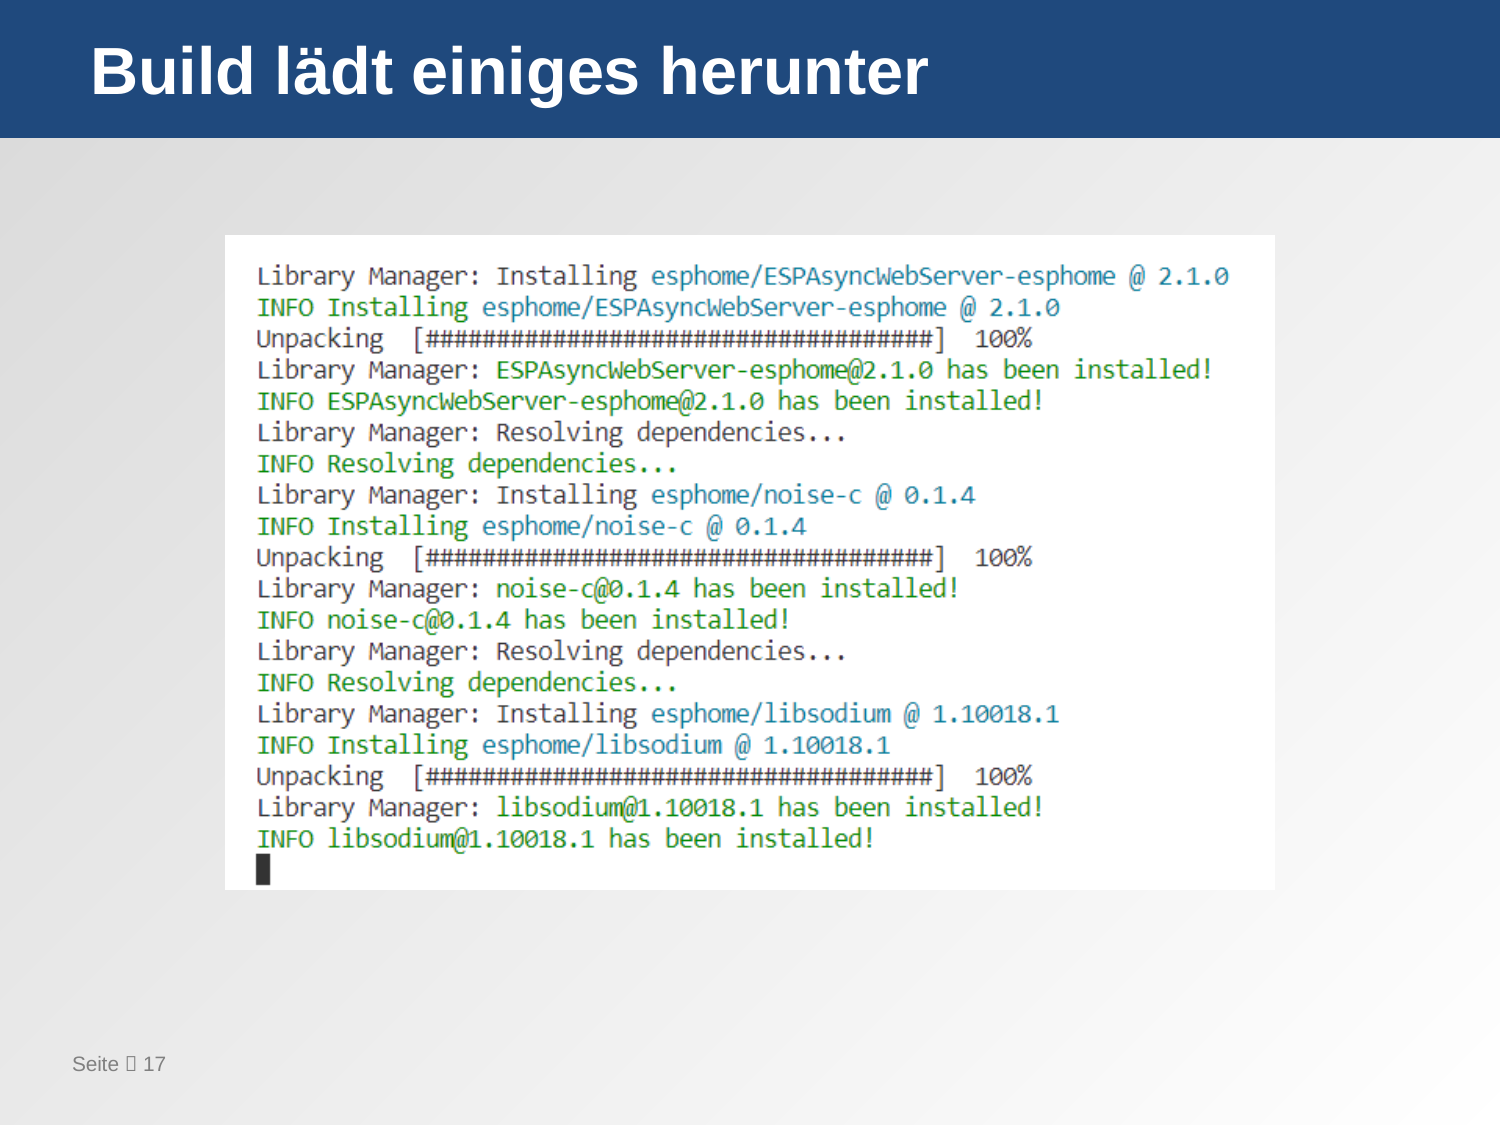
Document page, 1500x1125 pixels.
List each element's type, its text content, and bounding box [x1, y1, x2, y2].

title Build lädt einiges herunter [75, 20, 1425, 208]
picture [225, 234, 1275, 890]
